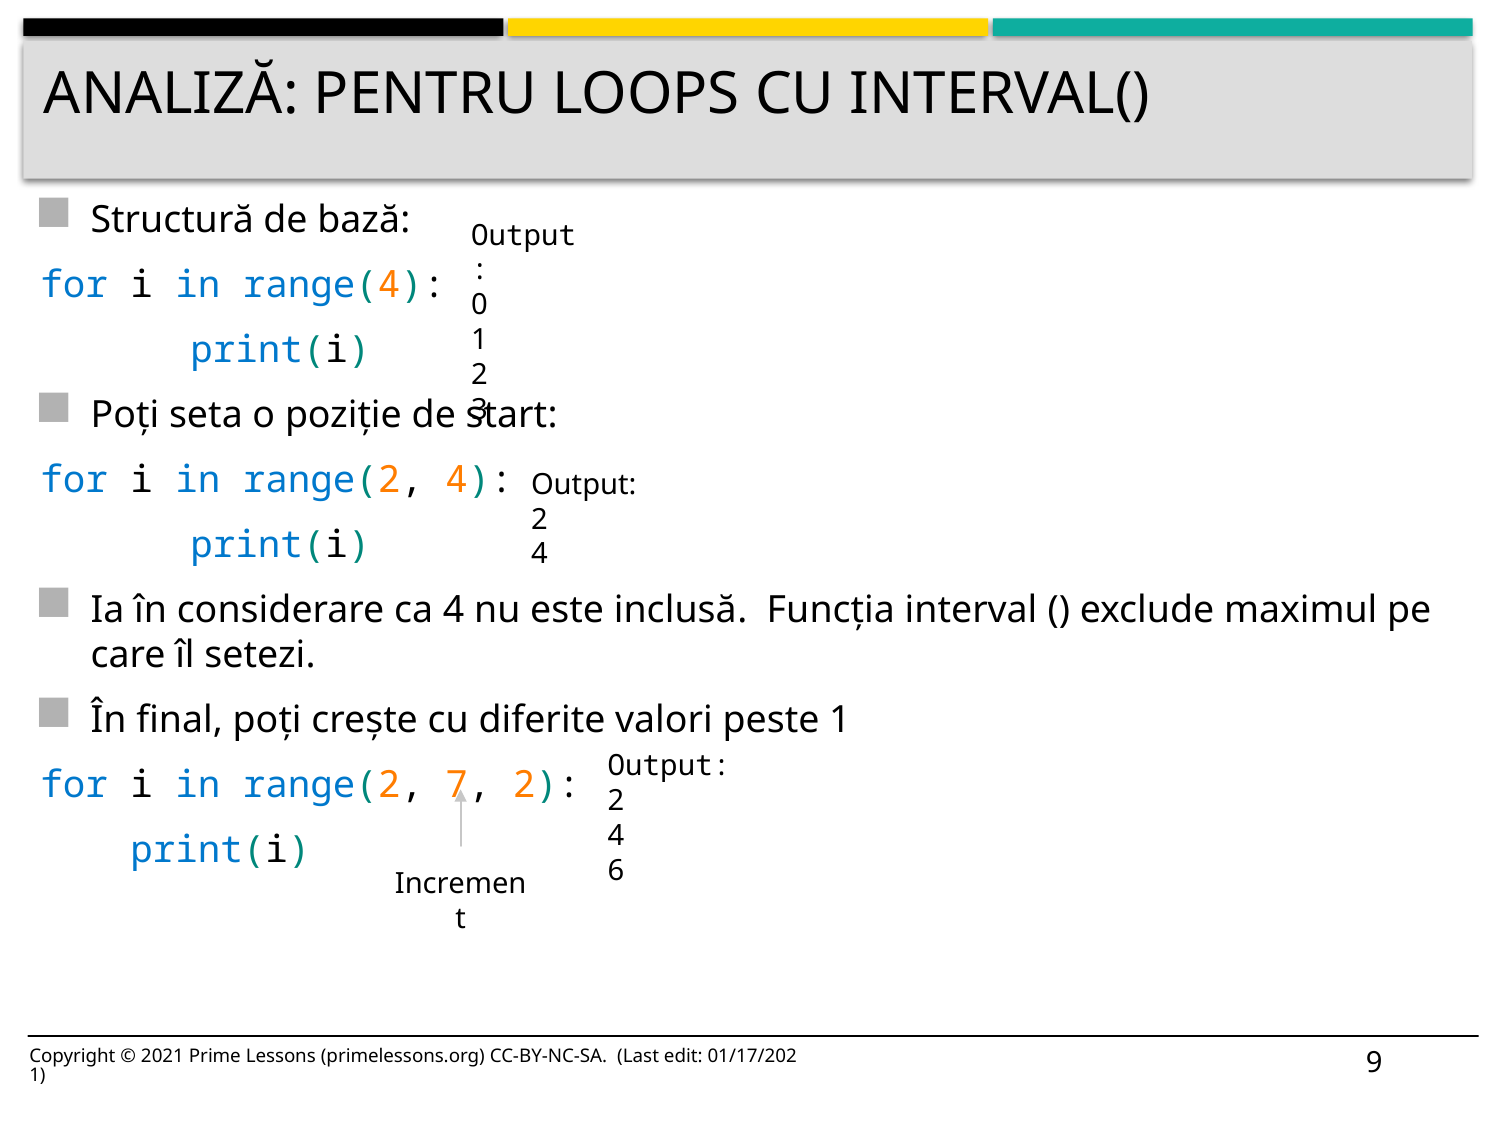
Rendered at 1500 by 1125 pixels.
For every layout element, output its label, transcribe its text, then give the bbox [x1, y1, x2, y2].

text_box Increment [375, 857, 546, 942]
text_box Output: 2 4 6 [592, 739, 809, 894]
title Analiză: pentru Loops cu interval() [28, 48, 1464, 172]
slide_number 9 [1351, 1036, 1478, 1097]
text_box Output: 2 4 [516, 457, 670, 578]
footer Copyright © 2021 Prime Lessons (primelessons.org) CC-BY-NC-SA. (Last edit: 01/17/2021) [14, 1036, 814, 1097]
text_box Output: 0 1 2 3 [456, 208, 603, 433]
list Structură de bază: for i in range(4): print(i) Poți seta o poziție de start: for i in range(2, 4): print(i) Ia în considerare ca 4 nu este inclusă. Funcția interval () exclude maximul pe care îl setezi. În final, poți crește cu diferite valori peste 1 for i in range(2, 7, 2): print(i) [25, 187, 1475, 1021]
